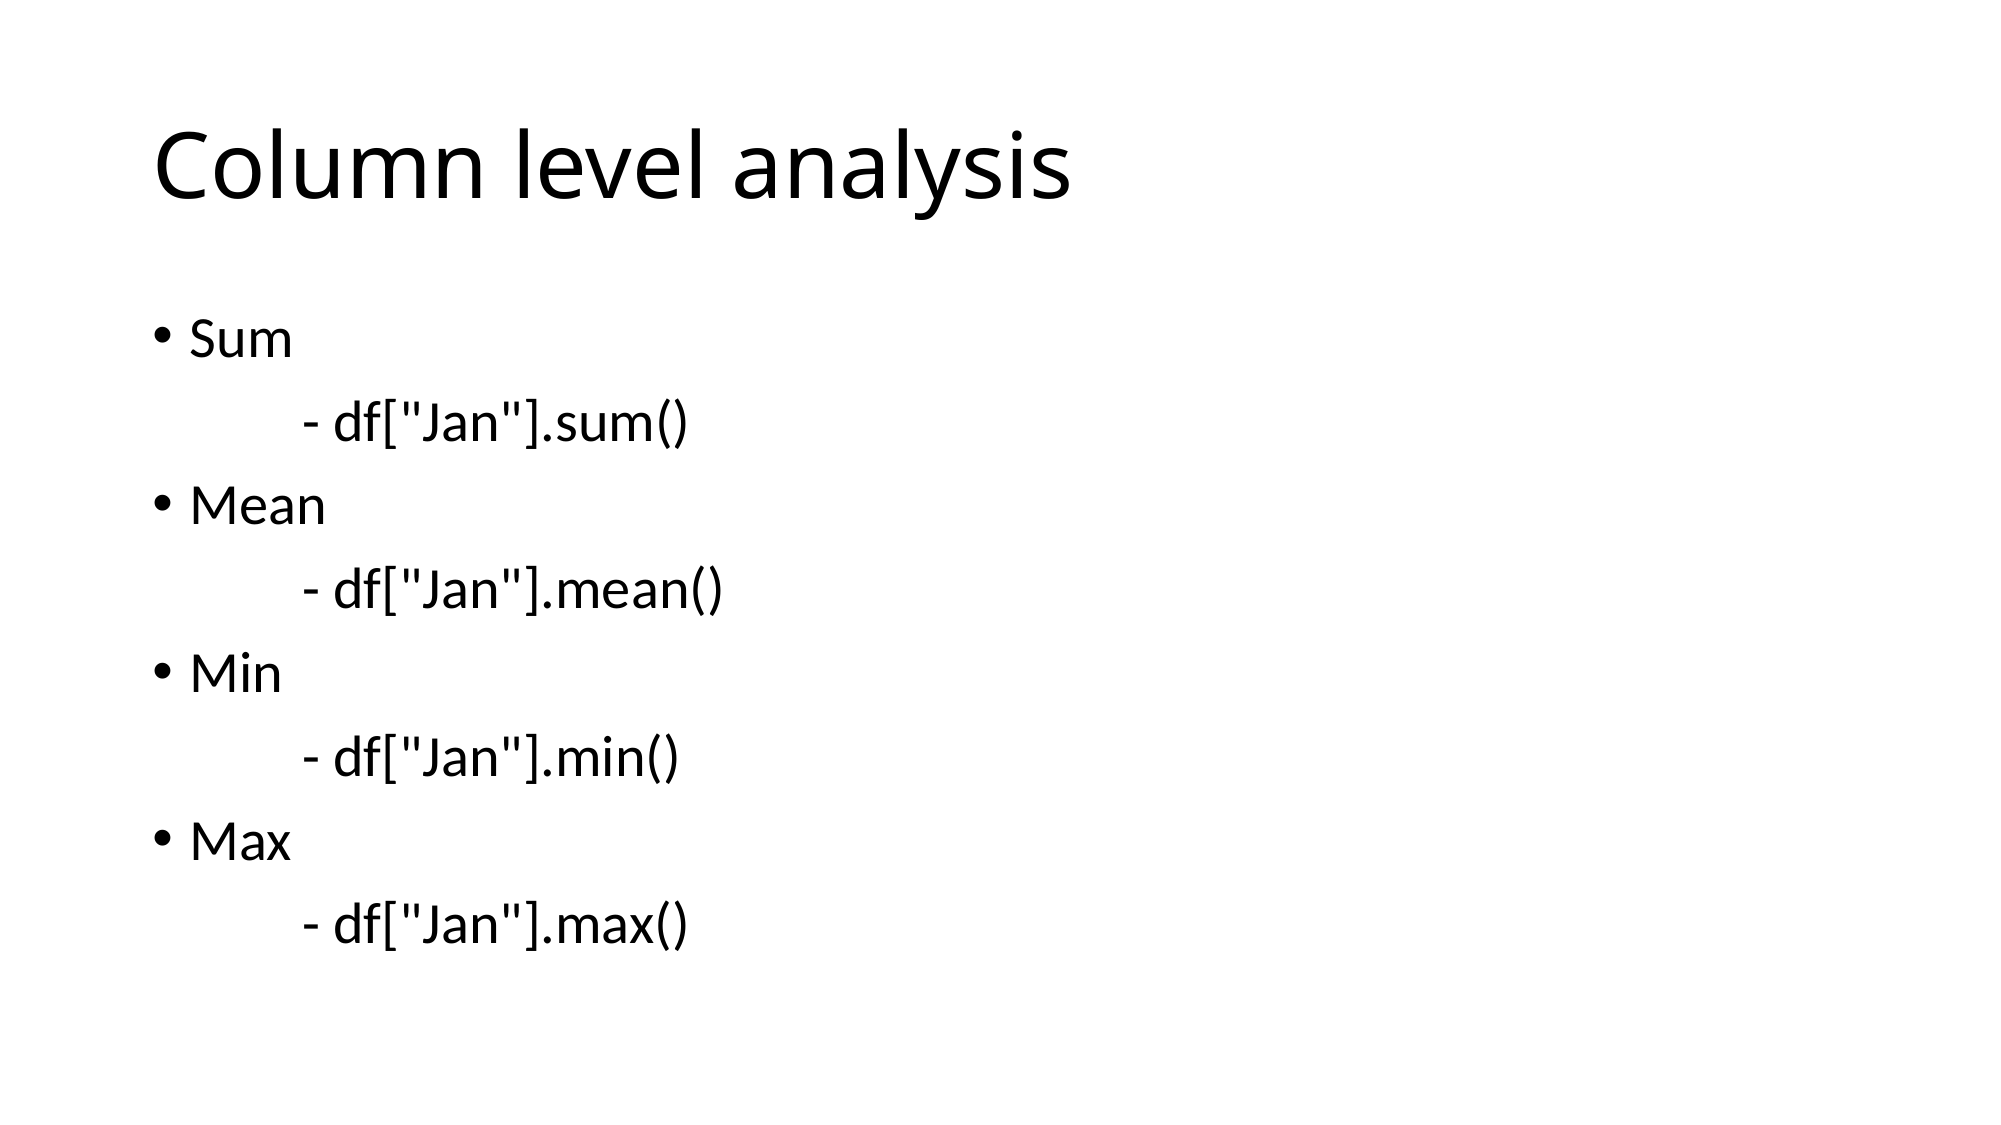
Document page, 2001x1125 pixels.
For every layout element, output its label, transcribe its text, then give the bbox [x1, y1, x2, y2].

title Column level analysis [137, 59, 1863, 278]
list Sum - df["Jan"].sum() Mean - df["Jan"].mean() Min - df["Jan"].min() Max - df["Jan"].max() [137, 299, 1863, 1014]
